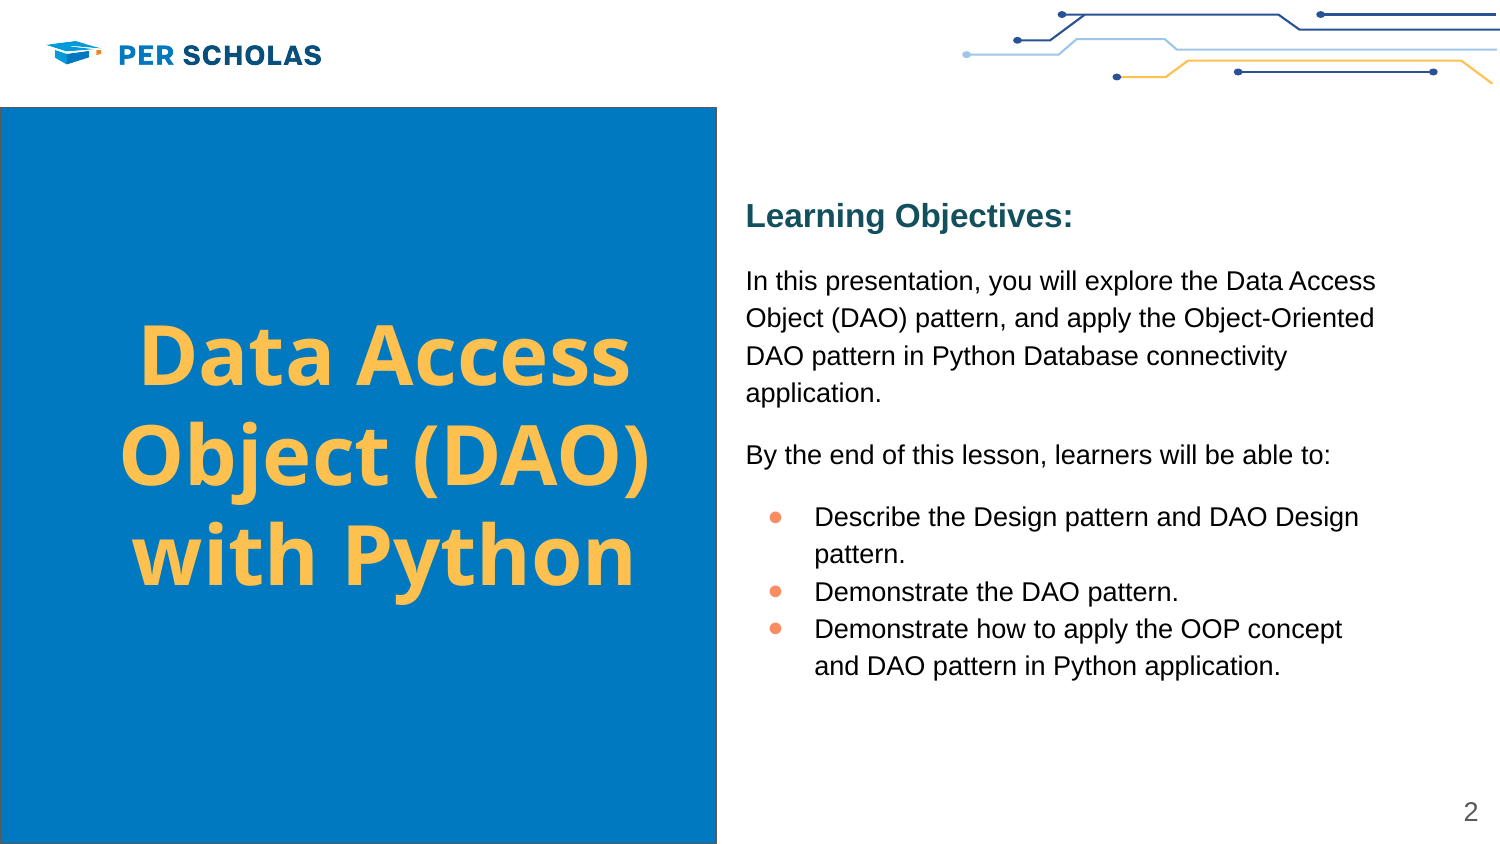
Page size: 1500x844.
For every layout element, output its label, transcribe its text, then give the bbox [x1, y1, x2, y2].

slide_number ‹#› [1403, 779, 1494, 844]
list Learning Objectives: In this presentation, you will explore the Data Access Object (DAO) pattern, and apply the Object-Oriented DAO pattern in Python Database connectivity application. By the end of this lesson, learners will be able to: Describe the Design pattern and DAO Design pattern. Demonstrate the DAO pattern. Demonstrate how to apply the OOP concept and DAO pattern in Python application. [730, 173, 1404, 773]
title Data Access Object (DAO) with Python [9, 263, 705, 691]
picture [33, 17, 339, 83]
text_box ‹#› [1266, 34, 1391, 149]
